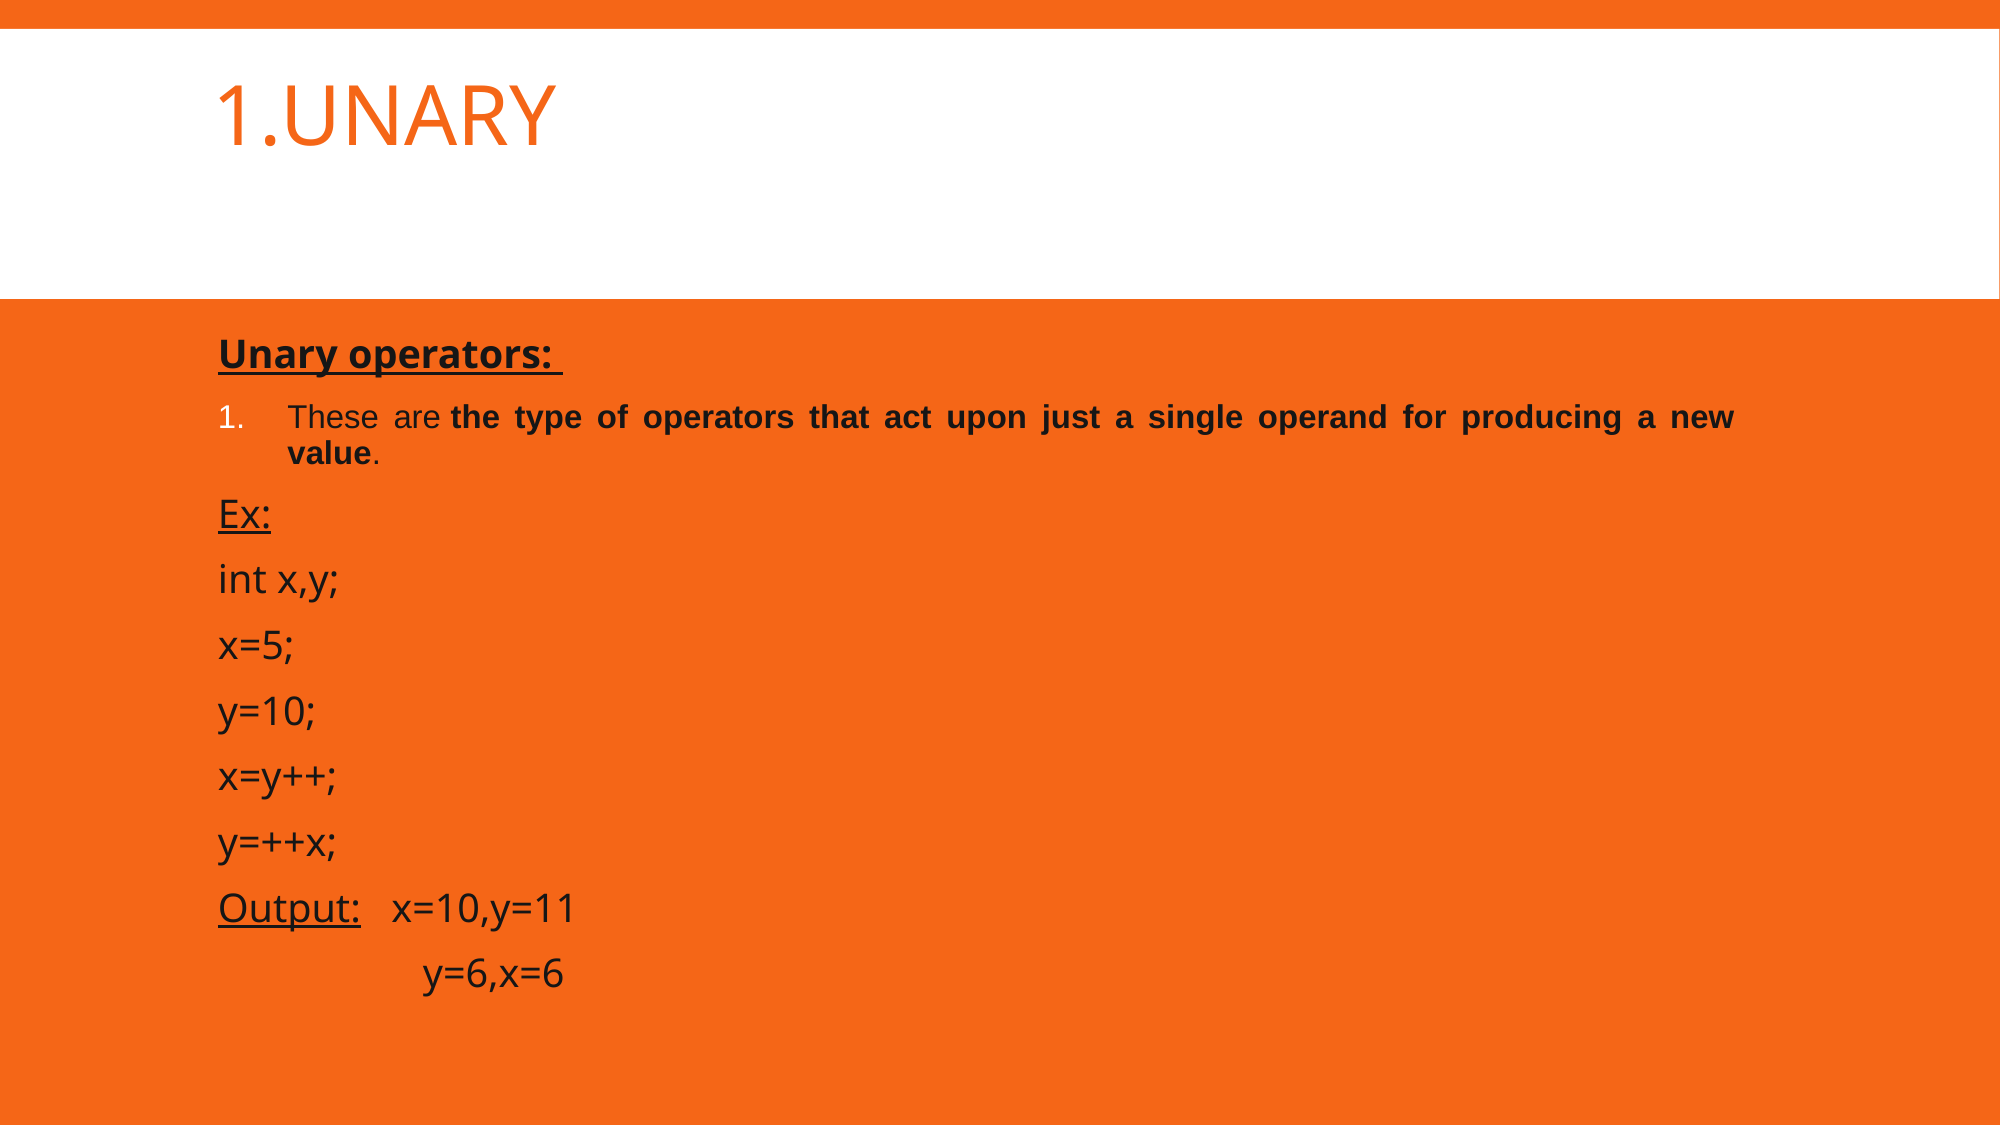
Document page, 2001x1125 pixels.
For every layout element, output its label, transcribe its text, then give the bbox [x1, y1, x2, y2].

list Unary operators: These are the type of operators that act upon just a single operand for producing a new value. Ex: int x,y; x=5; y=10; x=y++; y=++x; Output: x=10,y=11 y=6,x=6 [202, 327, 1753, 1011]
title 1.Unary [197, 46, 1803, 295]
